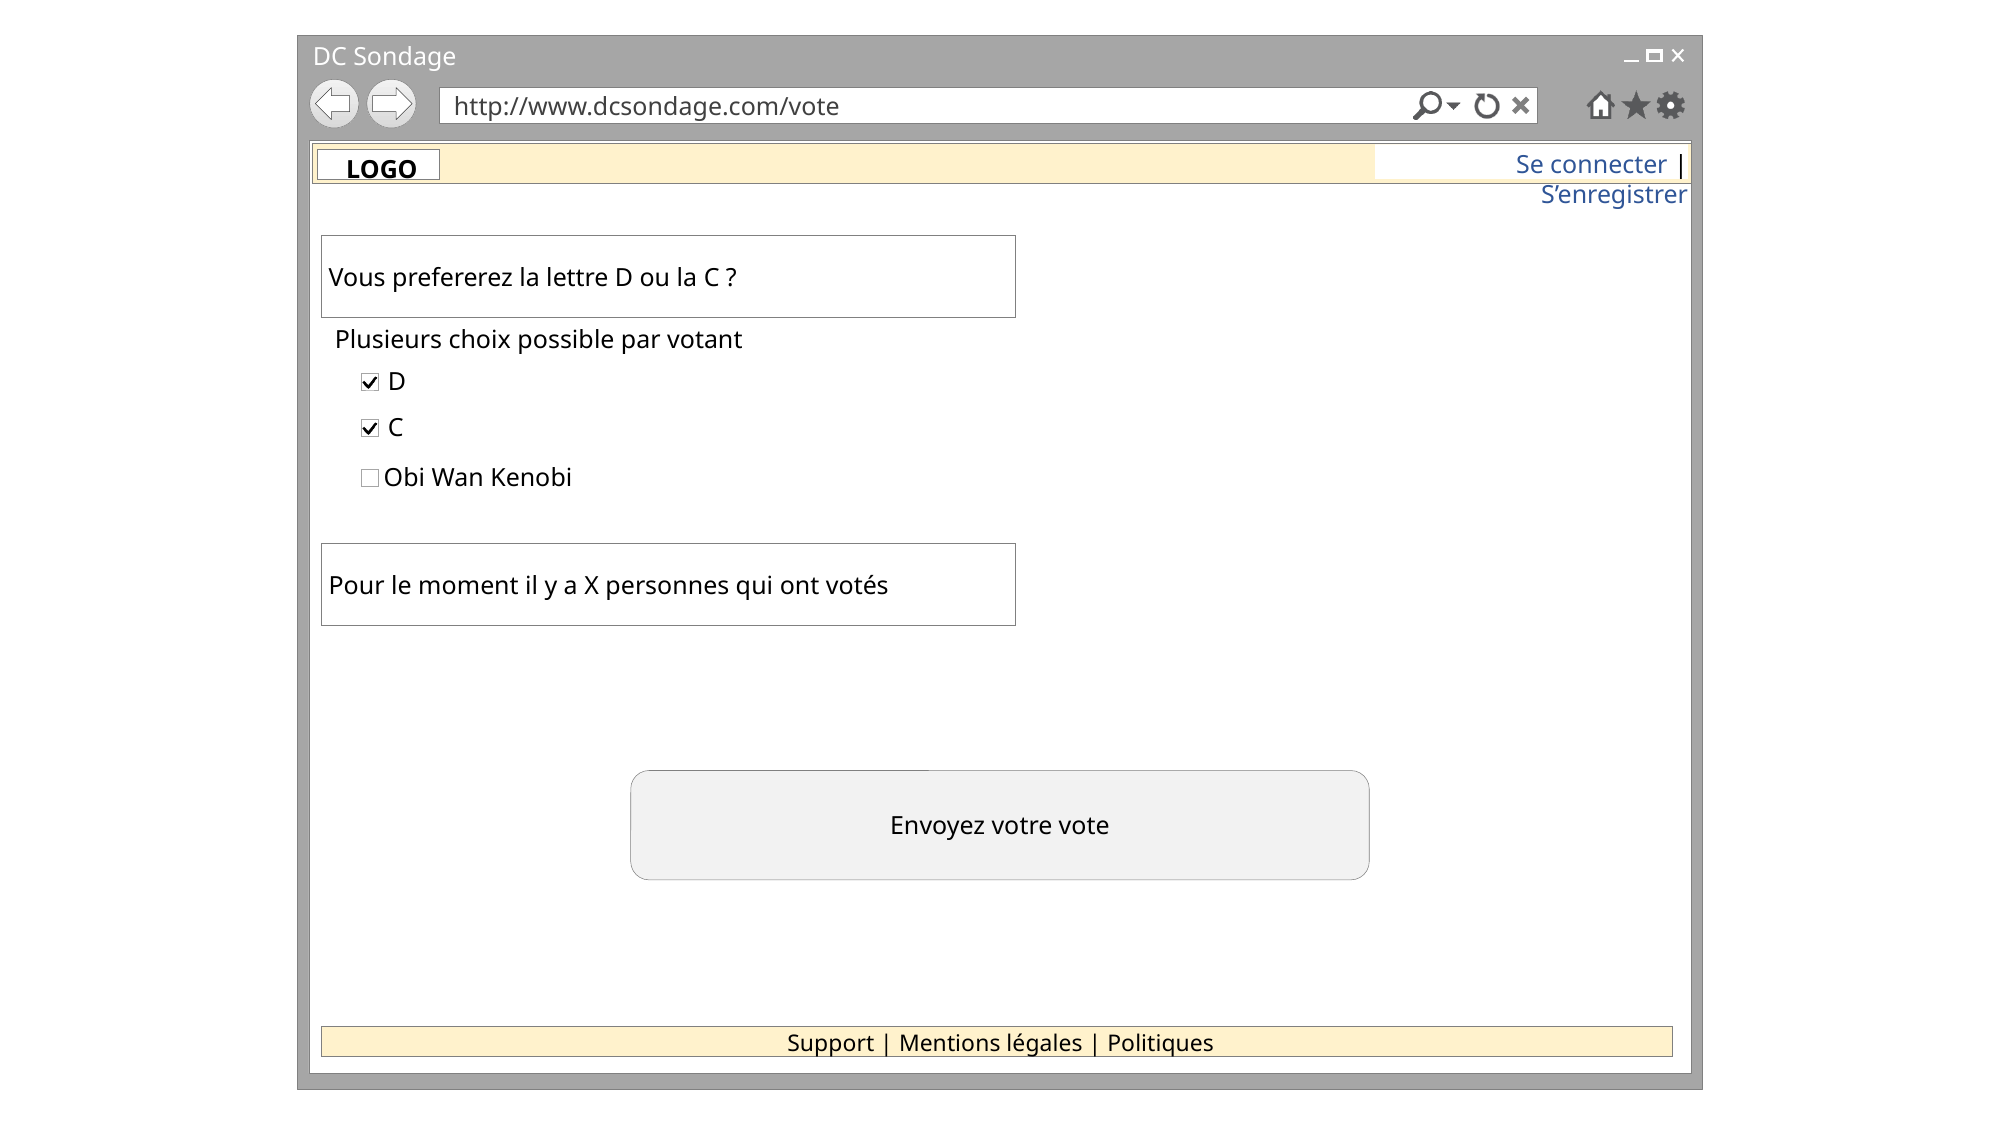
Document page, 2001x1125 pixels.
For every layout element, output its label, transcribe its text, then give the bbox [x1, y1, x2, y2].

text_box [354, 361, 414, 400]
picture [1621, 90, 1651, 119]
text_box Plusieurs choix possible par votant [307, 320, 751, 359]
picture [1472, 91, 1501, 120]
picture [1413, 91, 1442, 120]
text_box Envoyez votre vote [629, 769, 1371, 881]
text_box Pour le moment il y a X personnes qui ont votés [320, 543, 1016, 626]
picture [1446, 98, 1461, 113]
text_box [354, 408, 412, 446]
text_box Vous prefererez la lettre D ou la C ? [320, 234, 1016, 318]
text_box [360, 457, 577, 496]
picture [1656, 90, 1685, 119]
picture [1586, 90, 1615, 119]
